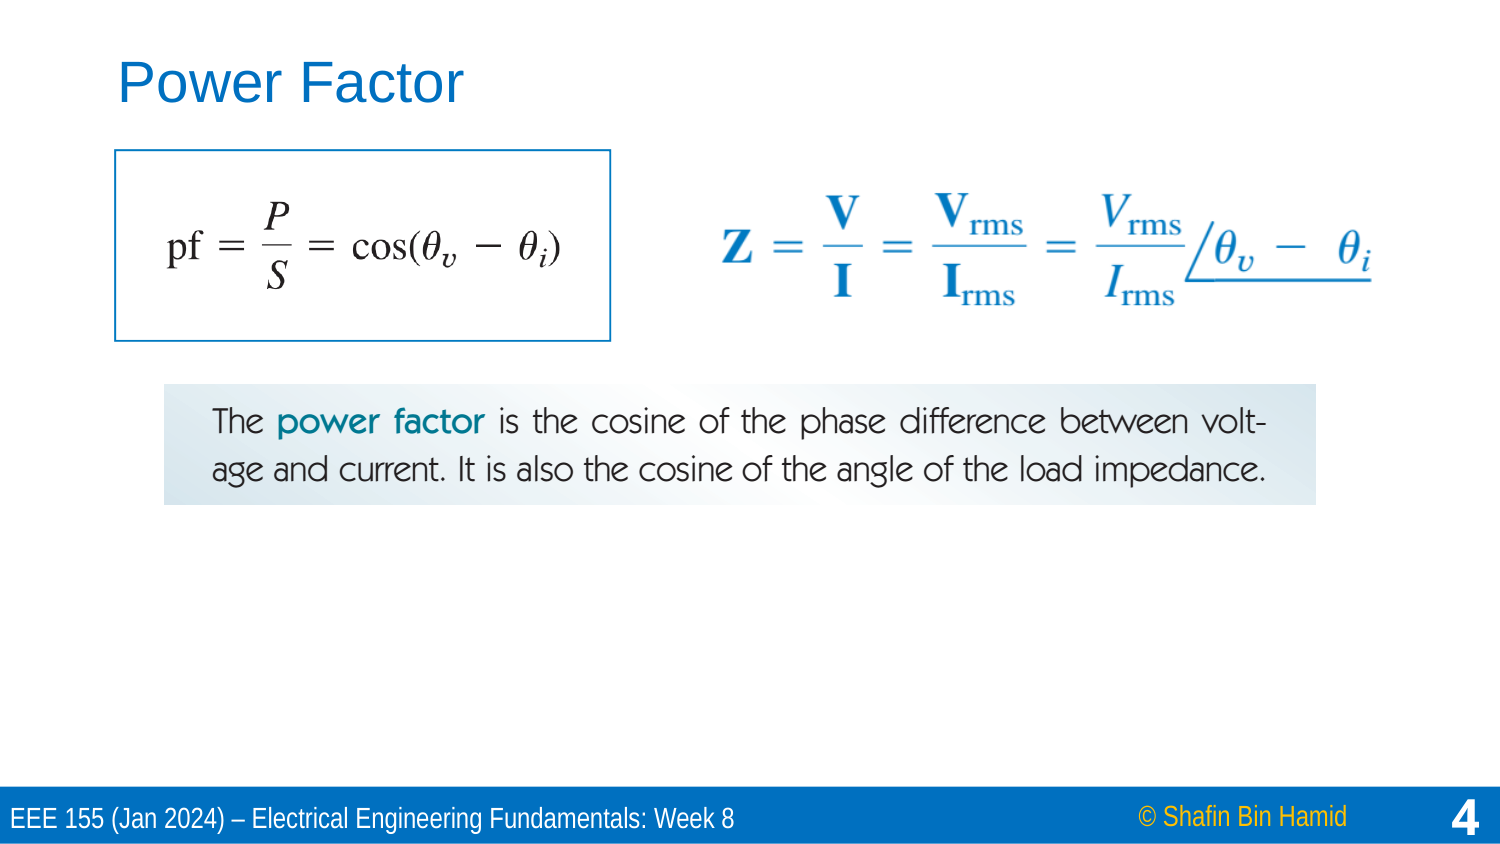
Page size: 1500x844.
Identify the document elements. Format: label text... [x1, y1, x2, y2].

picture [657, 164, 1419, 326]
picture [103, 138, 622, 352]
picture [147, 371, 1330, 515]
slide_number 4 [1389, 778, 1495, 826]
title Power Factor [103, 45, 1397, 138]
